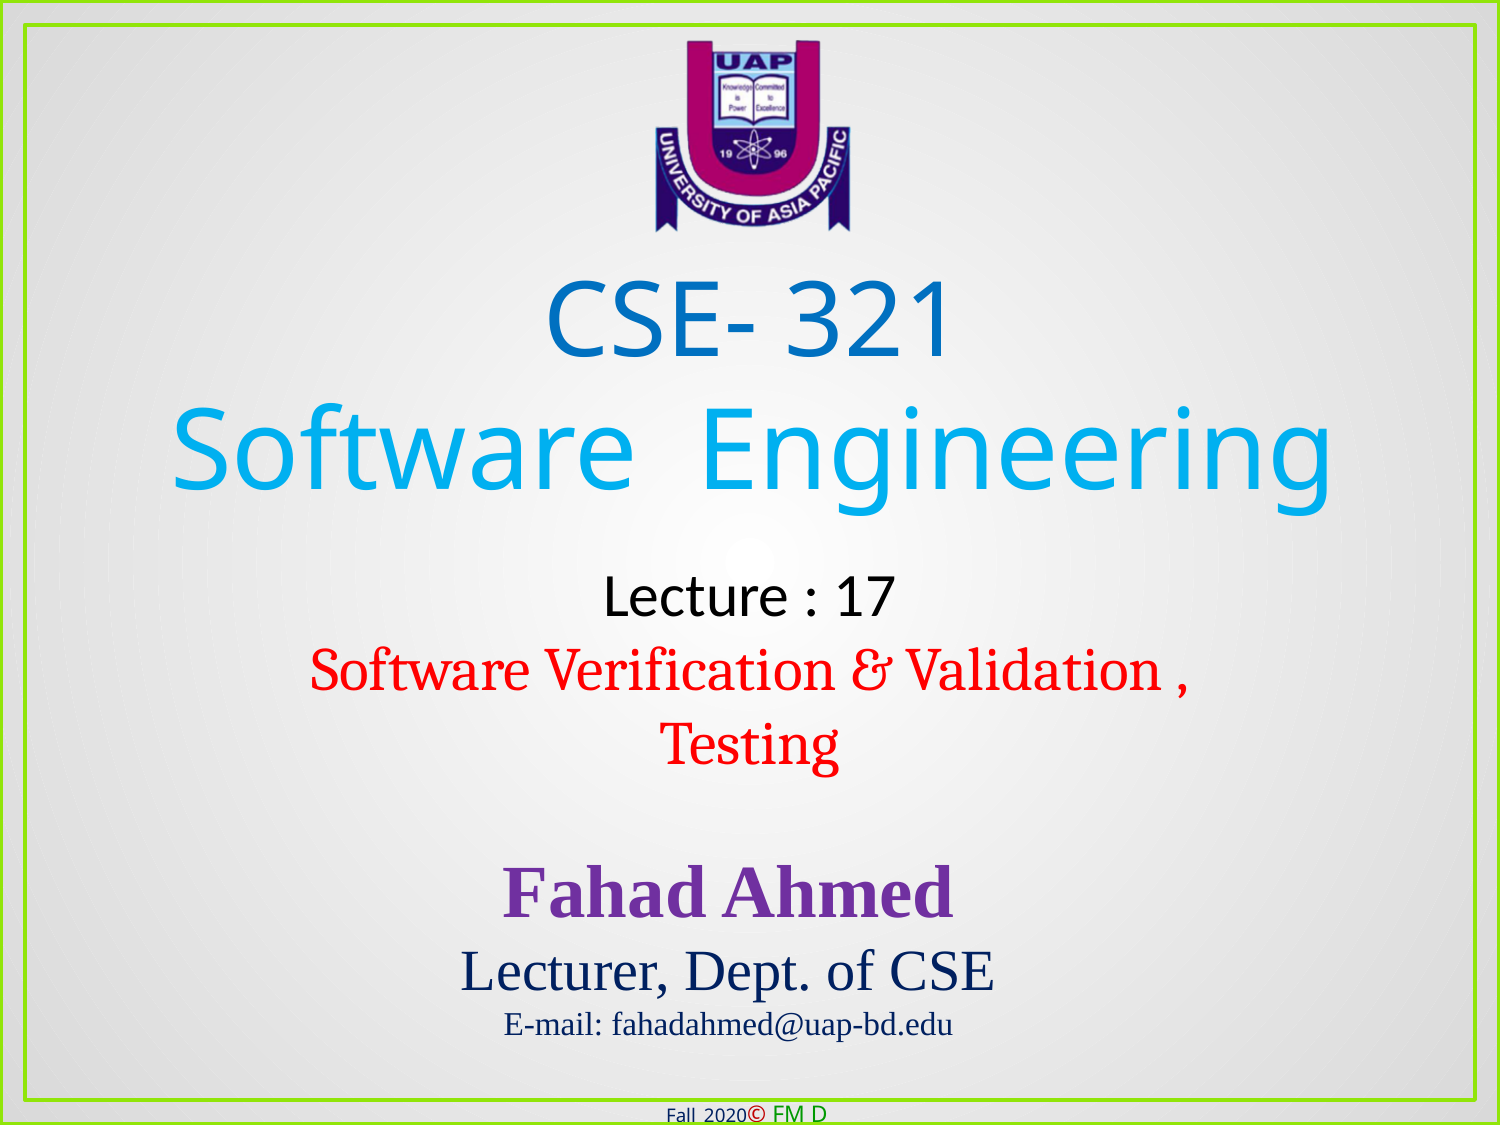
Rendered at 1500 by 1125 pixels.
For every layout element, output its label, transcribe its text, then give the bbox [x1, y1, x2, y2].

text_box [0, 0, 1500, 1125]
text_box [23, 23, 1477, 1102]
text_box CSE- 321 Software Engineering [155, 244, 1353, 520]
picture [651, 38, 857, 238]
text_box Lecture : 17 Software Verification & Validation , Testing [267, 547, 1232, 785]
